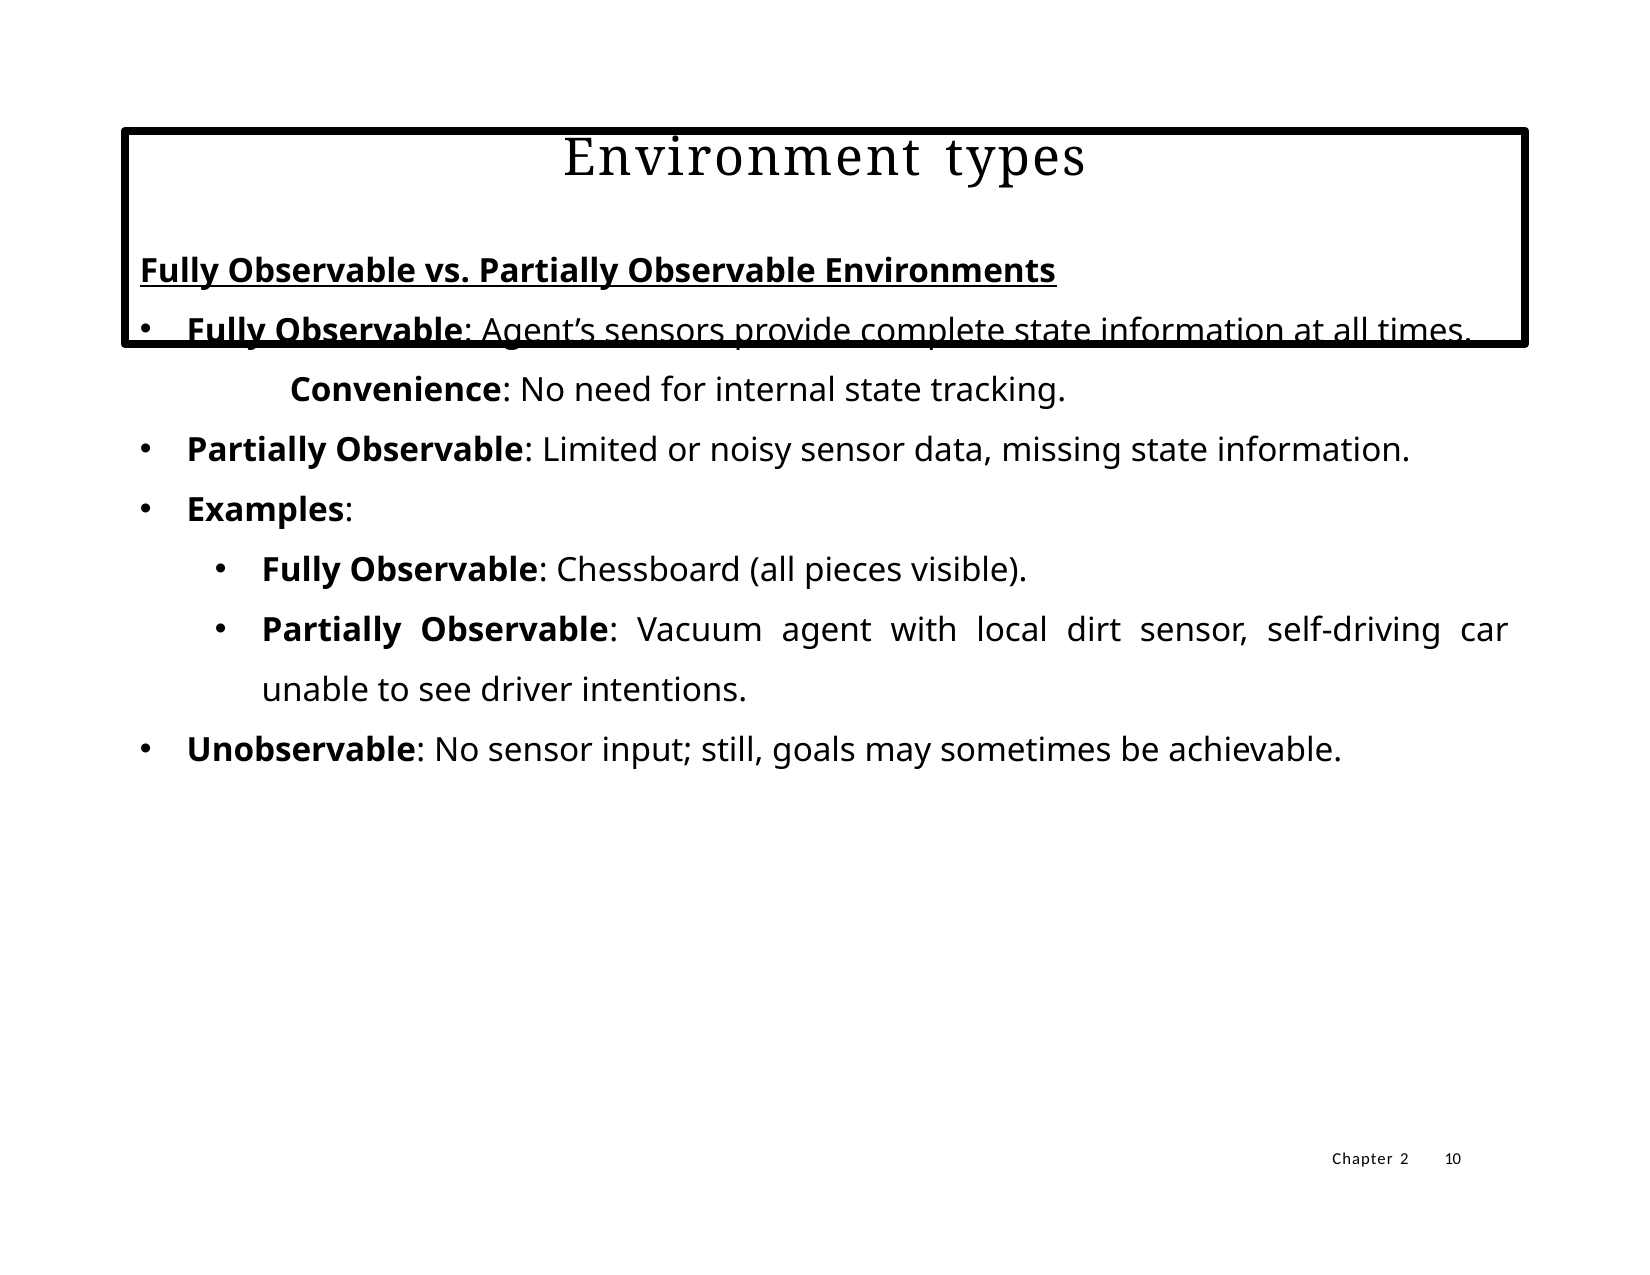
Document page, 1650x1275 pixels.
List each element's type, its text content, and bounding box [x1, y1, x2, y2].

footer Chapter 2 [1330, 1149, 1421, 1275]
slide_number 10 [1438, 1149, 1471, 1275]
text_box Fully Observable vs. Partially Observable Environments Fully Observable: Agent’s sensors provide complete state information at all times. Convenience: No need for internal state tracking. Partially Observable: Limited or noisy sensor data, missing state information. Examples: Fully Observable: Chessboard (all pieces visible). Partially Observable: Vacuum agent with local dirt sensor, self-driving car unable to see driver intentions. Unobservable: No sensor input; still, goals may sometimes be achievable. [125, 221, 1525, 816]
title Environment types [125, 131, 1525, 221]
